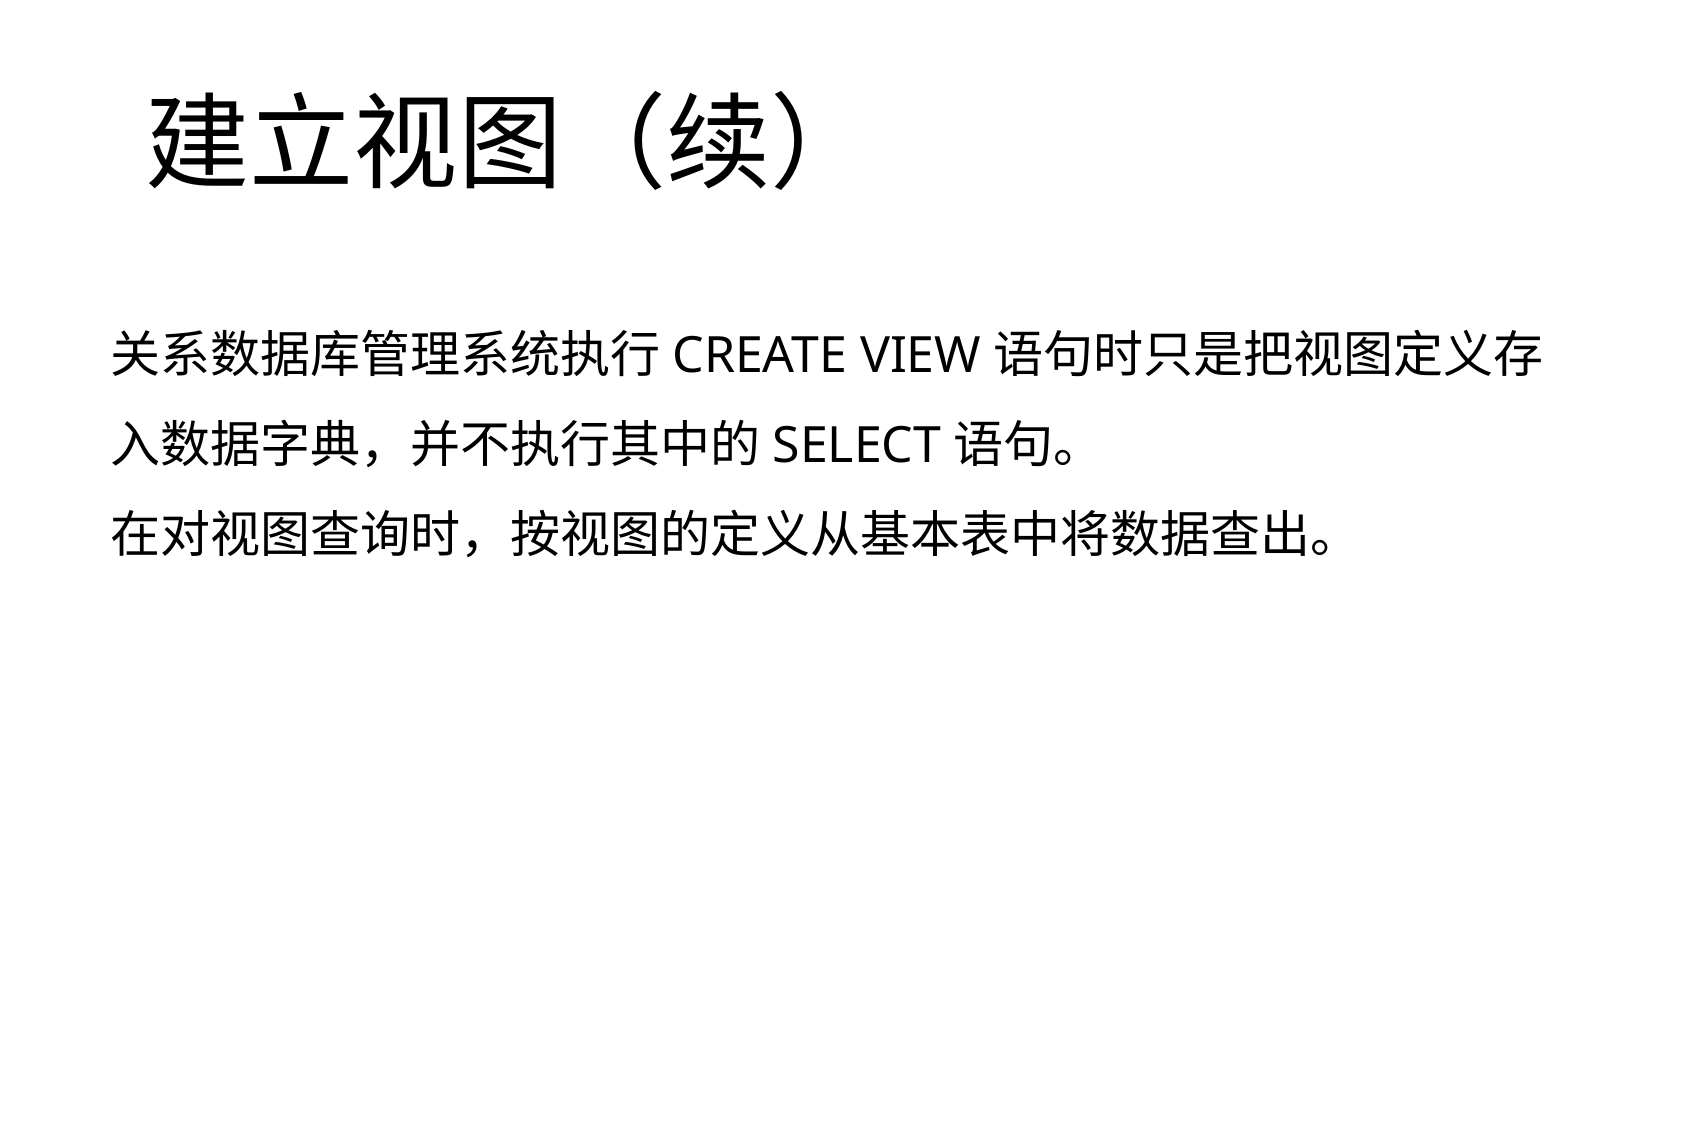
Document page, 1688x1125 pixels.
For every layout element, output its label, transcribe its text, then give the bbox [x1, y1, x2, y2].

title 建立视图（续） [84, 45, 1604, 233]
list 关系数据库管理系统执行CREATE VIEW语句时只是把视图定义存入数据字典，并不执行其中的SELECT语句。 在对视图查询时，按视图的定义从基本表中将数据查出。 [84, 278, 1604, 1019]
